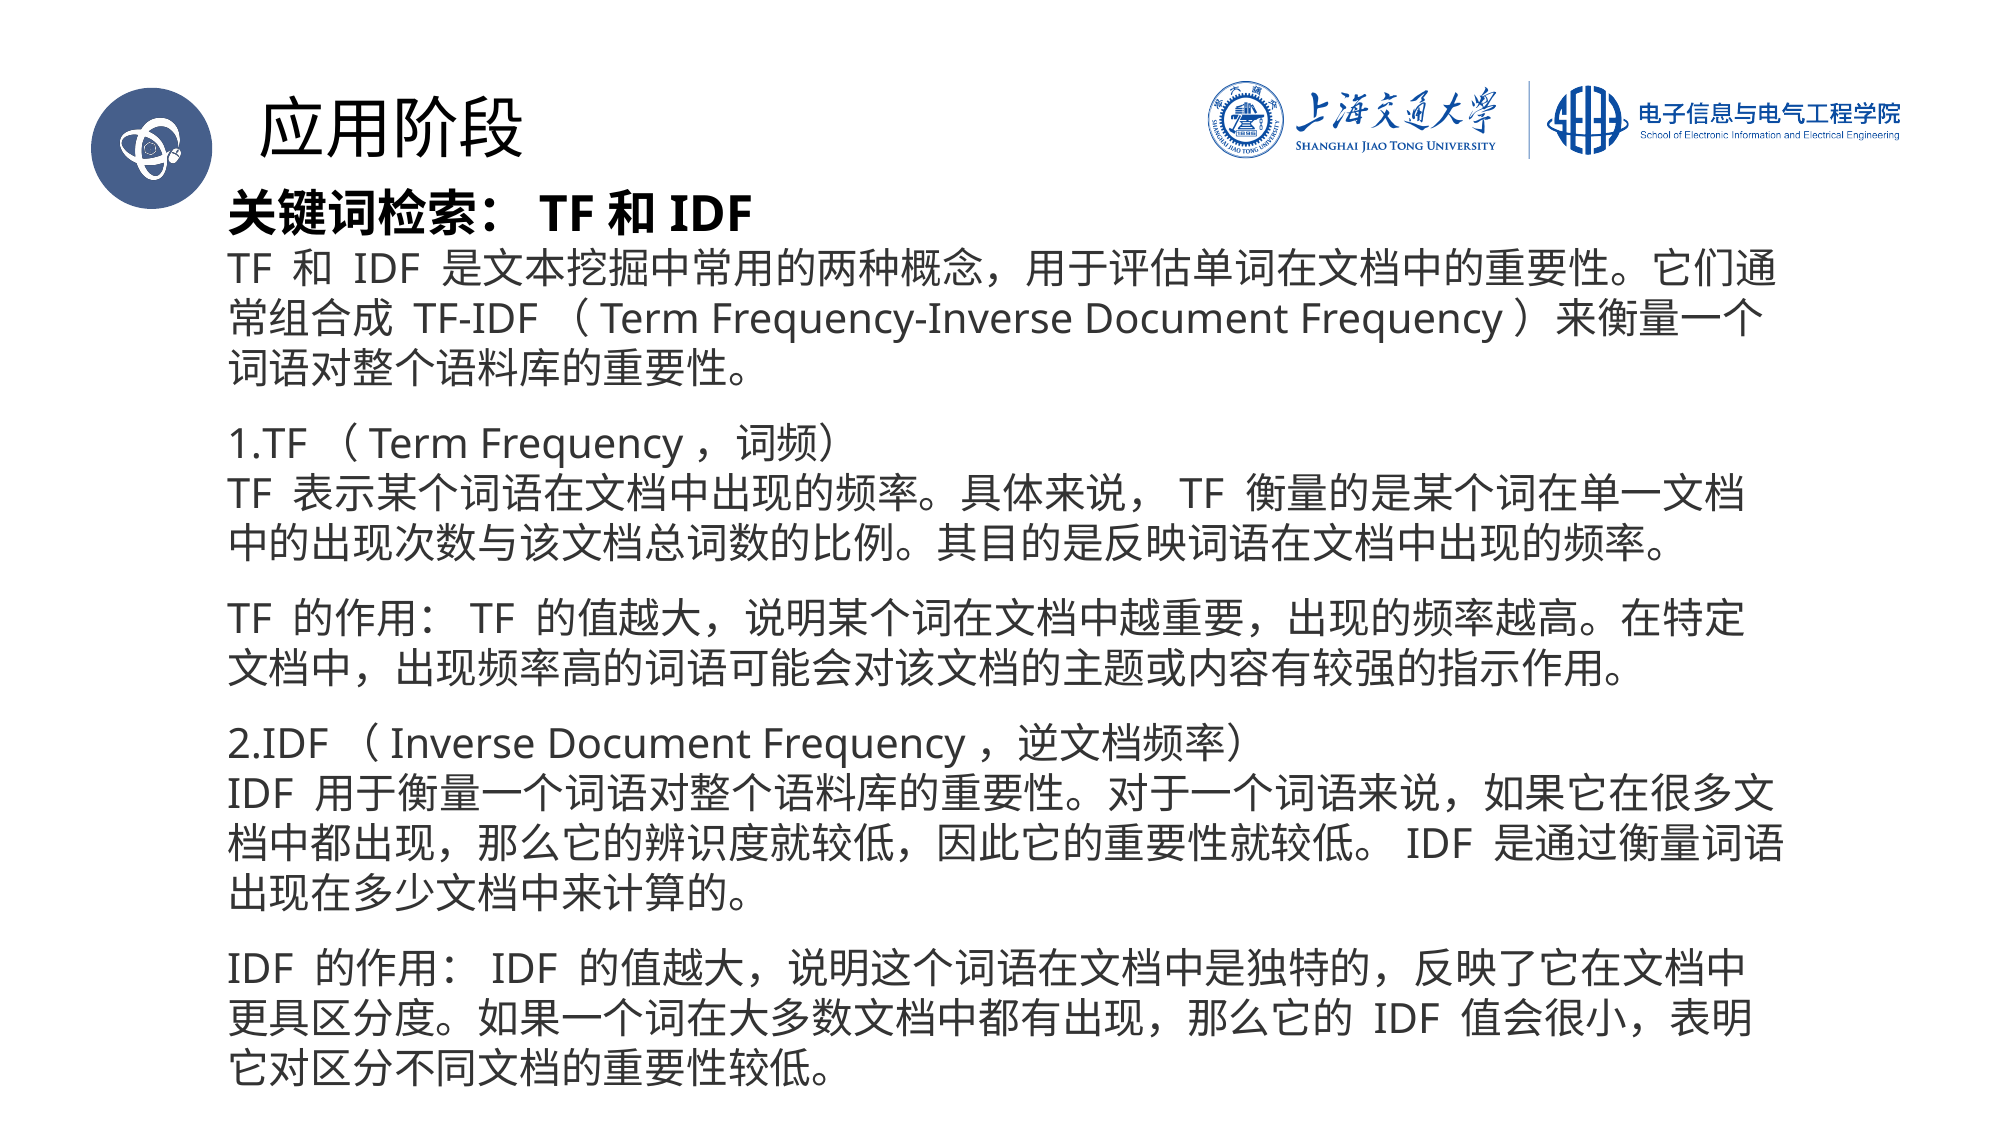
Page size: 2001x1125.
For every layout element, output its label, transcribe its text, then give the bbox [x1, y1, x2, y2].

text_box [243, 78, 850, 209]
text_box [91, 87, 213, 209]
picture [1207, 81, 1900, 159]
text_box 关键词检索：TF和IDF TF 和 IDF 是文本挖掘中常用的两种概念，用于评估单词在文档中的重要性。它们通常组合成 TF-IDF（Term Frequency-Inverse Document Frequency）来衡量一个词语对整个语料库的重要性。 TF（Term Frequency，词频） TF 表示某个词语在文档中出现的频率。具体来说，TF 衡量的是某个词在单一文档中的出现次数与该文档总词数的比例。其目的是反映词语在文档中出现的频率。 TF 的作用：TF 的值越大，说明某个词在文档中越重要，出现的频率越高。在特定文档中，出现频率高的词语可能会对该文档的主题或内容有较强的指示作用。 2.IDF（Inverse Document Frequency，逆文档频率） IDF 用于衡量一个词语对整个语料库的重要性。对于一个词语来说，如果它在很多文档中都出现，那么它的辨识度就较低，因此它的重要性就较低。IDF 是通过衡量词语出现在多少文档中来计算的。 IDF 的作用：IDF 的值越大，说明这个词语在文档中是独特的，反映了它在文档中更具区分度。如果一个词在大多数文档中都有出现，那么它的 IDF 值会很小，表明它对区分不同文档的重要性较低。 [212, 174, 1801, 1125]
